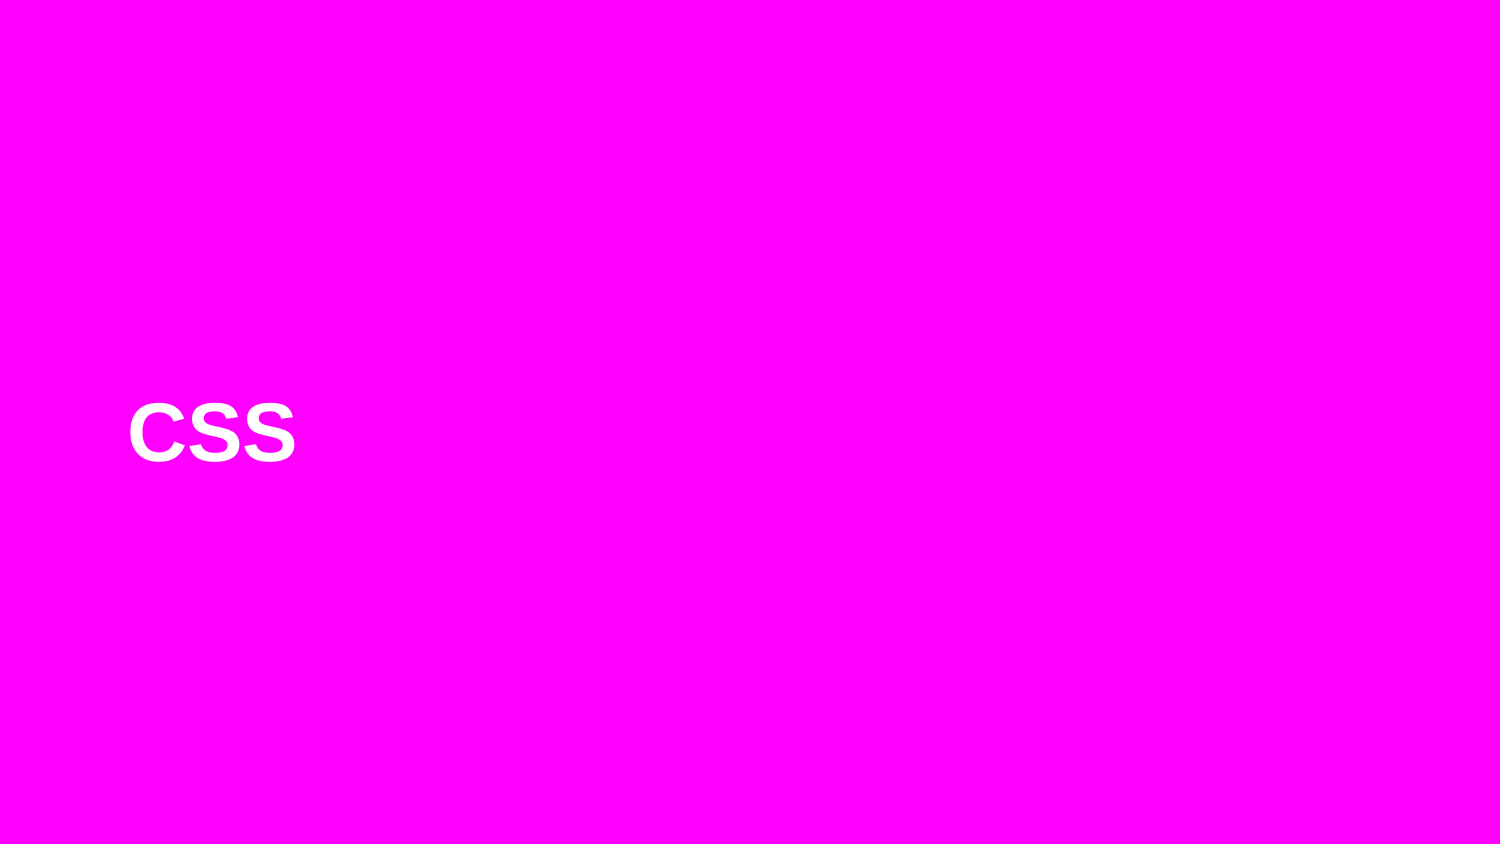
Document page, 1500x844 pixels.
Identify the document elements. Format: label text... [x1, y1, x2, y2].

title CSS [112, 362, 1388, 531]
